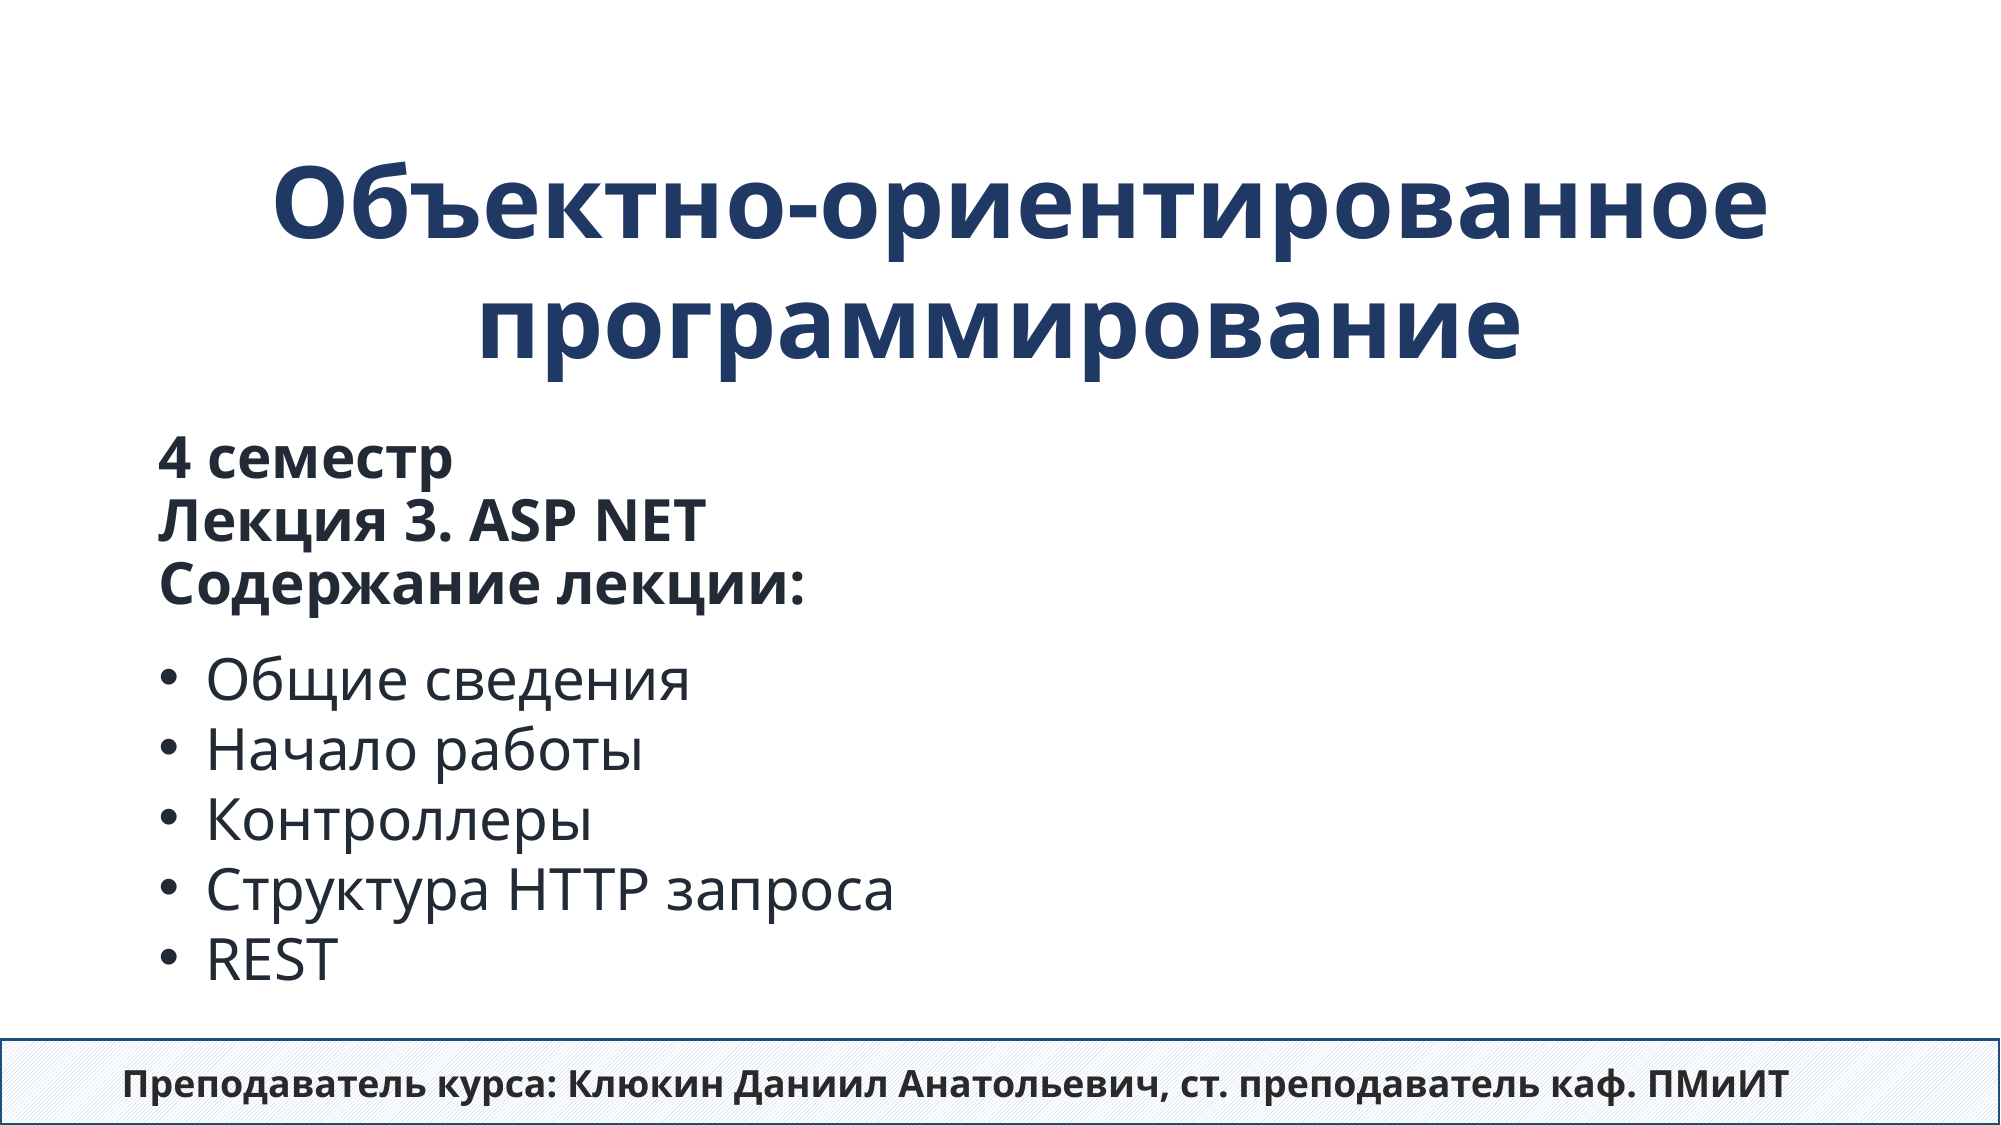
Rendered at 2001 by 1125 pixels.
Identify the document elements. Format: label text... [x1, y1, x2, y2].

text_box Преподаватель курса: Клюкин Даниил Анатольевич, ст. преподаватель каф. ПМиИТ [0, 1039, 2000, 1125]
title 4 семестр Лекция 3. ASP NET Содержание лекции: [143, 398, 1895, 625]
text_box Объектно-ориентированное программирование [0, 131, 2000, 387]
text_box Общие сведения Начало работы Контроллеры Структура HTTP запроса REST [143, 634, 1955, 1000]
